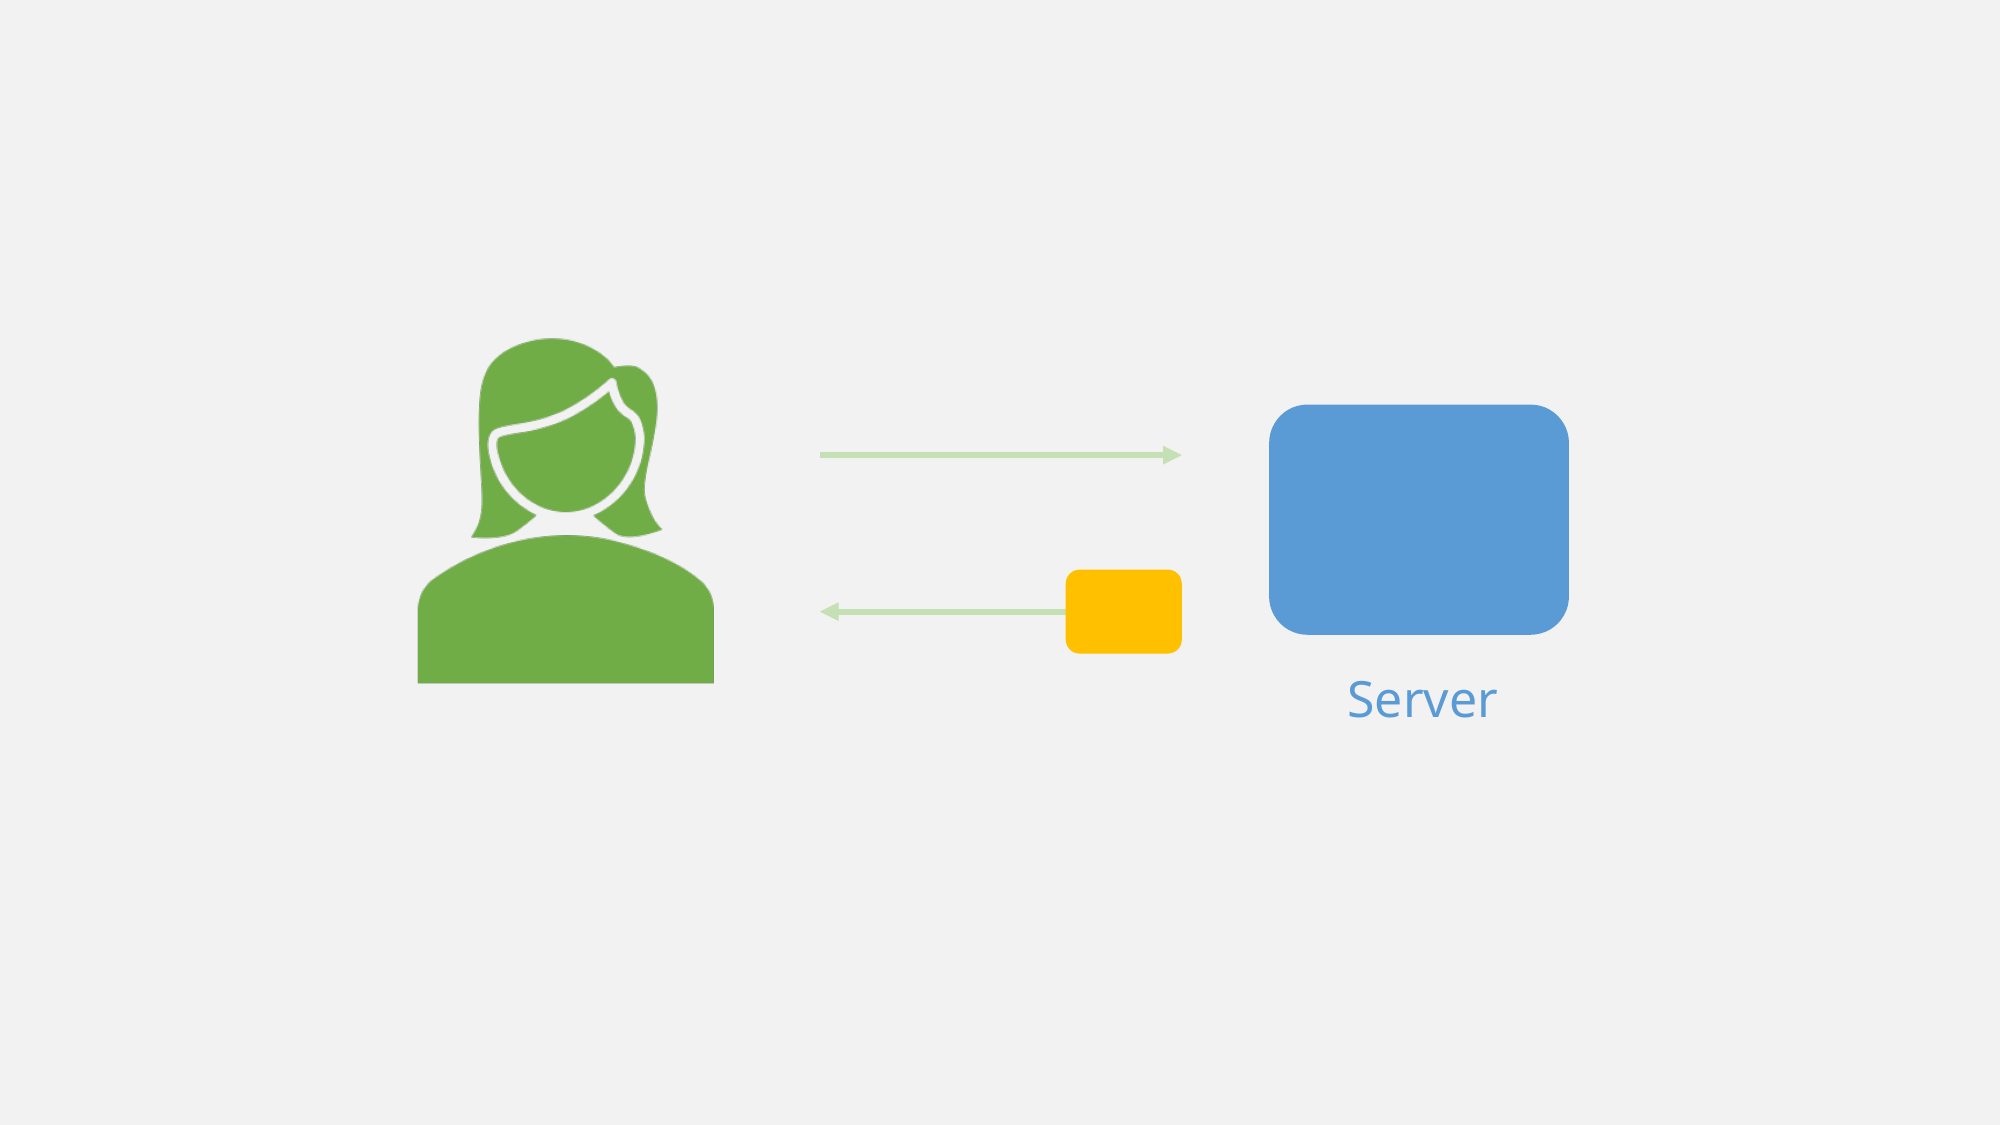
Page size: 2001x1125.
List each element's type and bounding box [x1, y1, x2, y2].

text_box [1064, 568, 1183, 655]
text_box [1269, 404, 1569, 736]
picture [344, 304, 788, 748]
